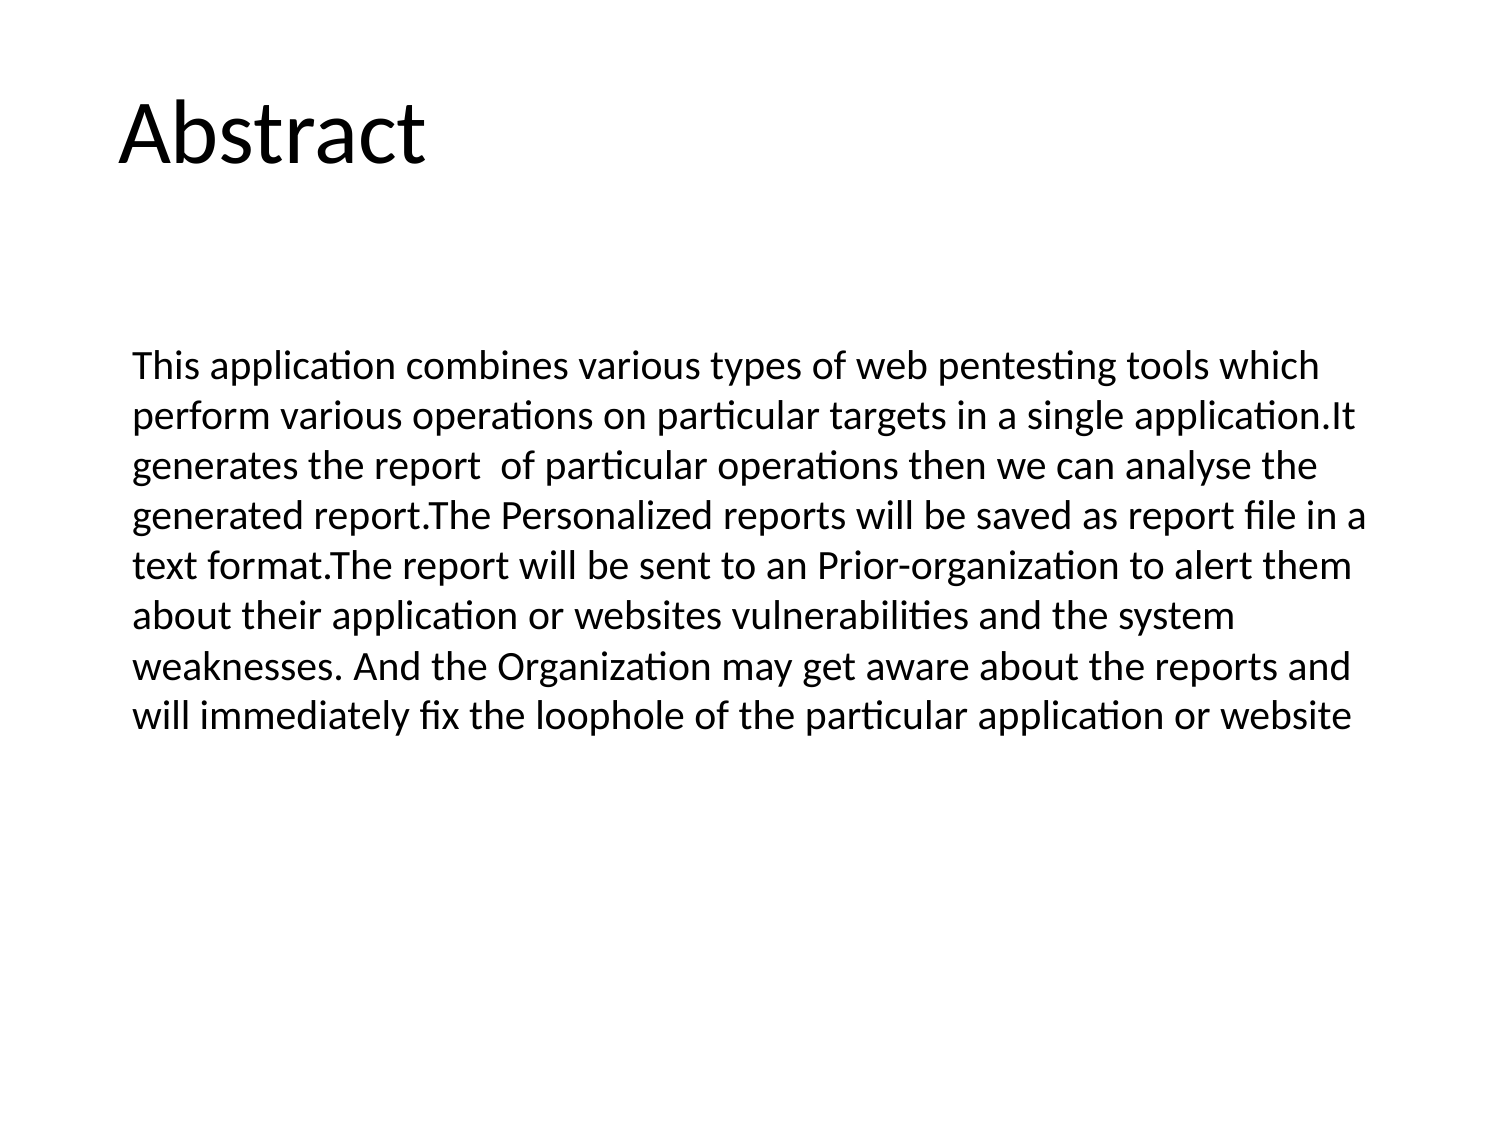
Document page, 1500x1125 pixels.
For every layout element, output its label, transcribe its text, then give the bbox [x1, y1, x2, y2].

title Abstract [103, 25, 1397, 243]
list This application combines various types of web pentesting tools which perform various operations on particular targets in a single application.It generates the report of particular operations then we can analyse the generated report.The Personalized reports will be saved as report file in a text format.The report will be sent to an Prior-organization to alert them about their application or websites vulnerabilities and the system weaknesses. And the Organization may get aware about the reports and will immediately fix the loophole of the particular application or website [117, 330, 1425, 1079]
